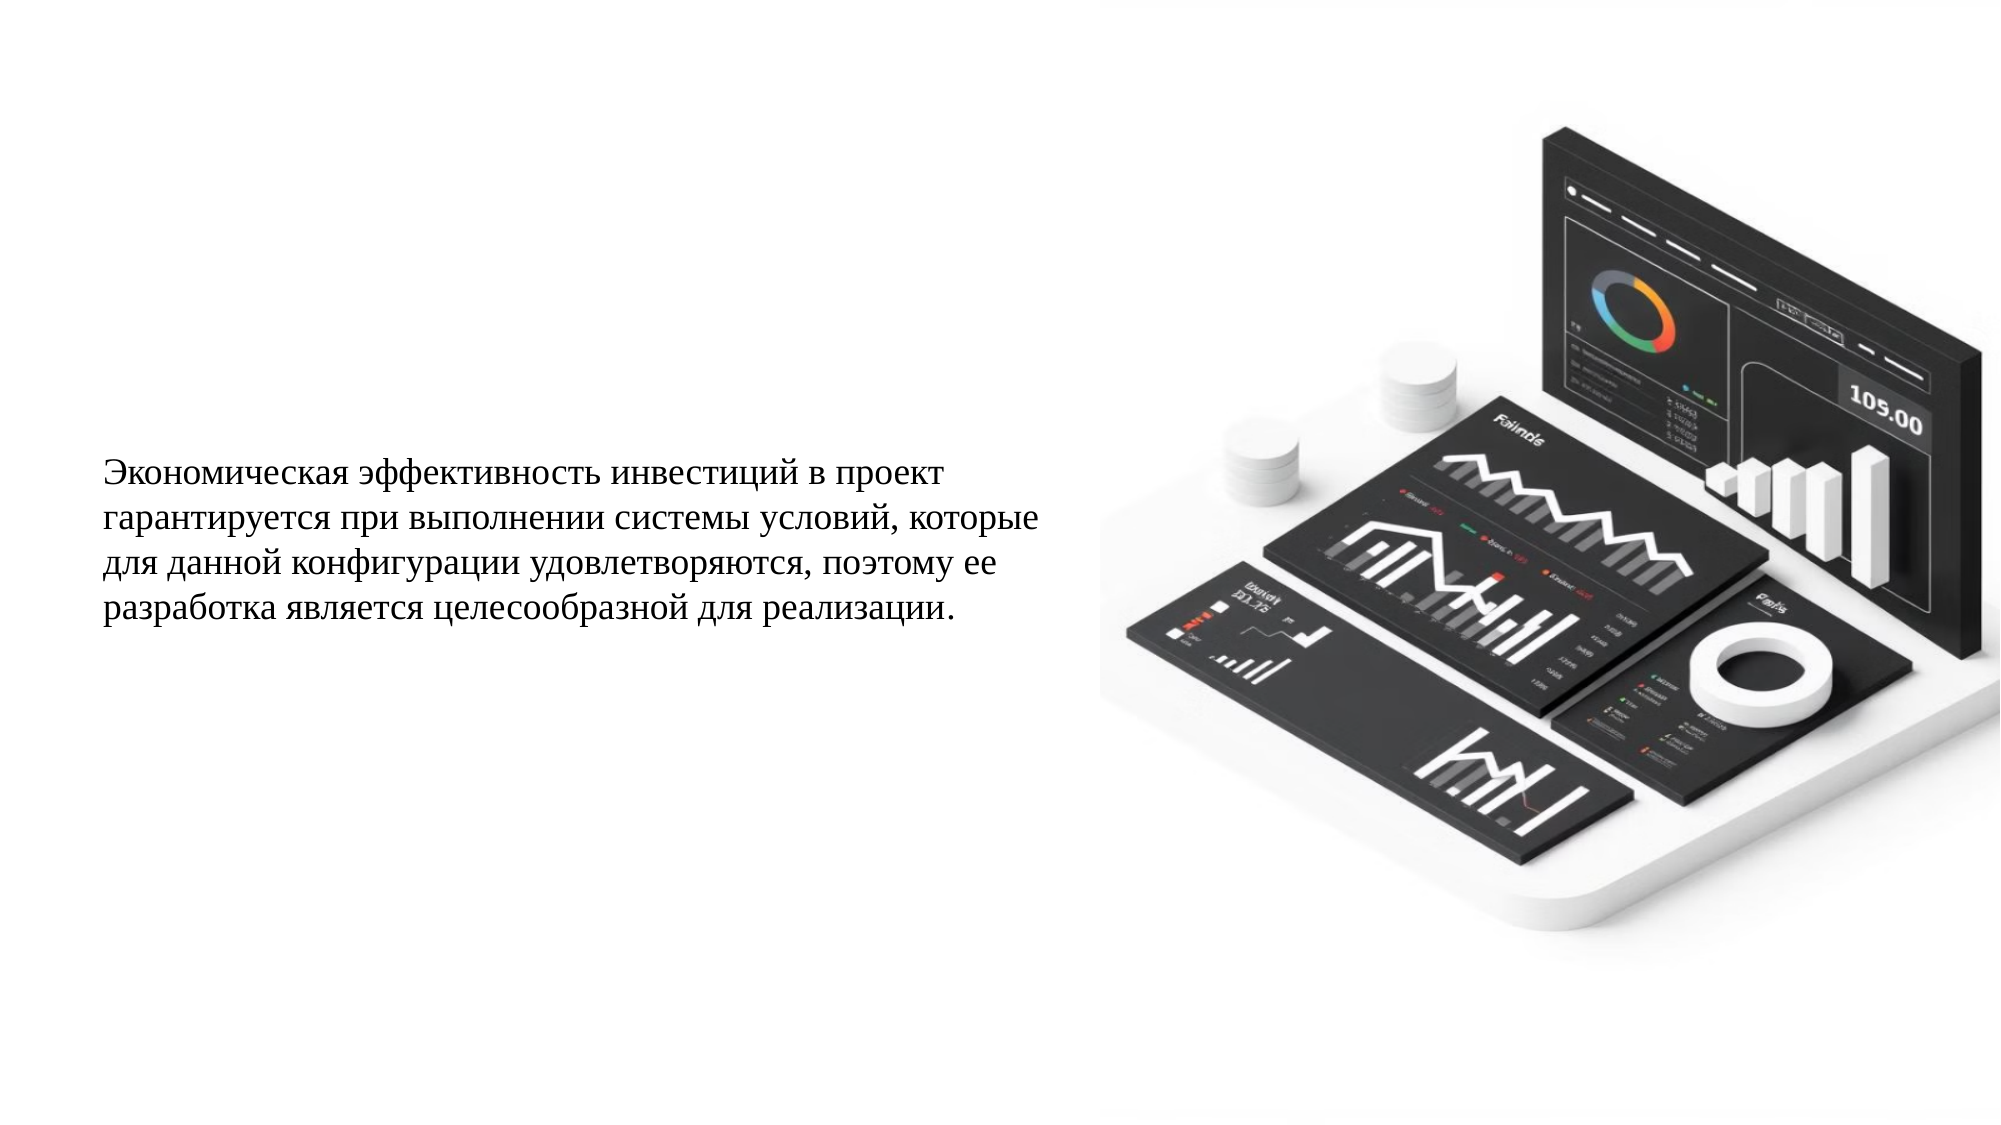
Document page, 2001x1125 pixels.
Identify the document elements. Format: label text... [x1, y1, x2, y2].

text_box Экономическая эффективность инвестиций в проект гарантируется при выполнении системы условий, которые для данной конфигурации удовлетворяются, поэтому ее разработка является целесообразной для реализации. [88, 439, 1089, 635]
picture [1099, 0, 2000, 1125]
